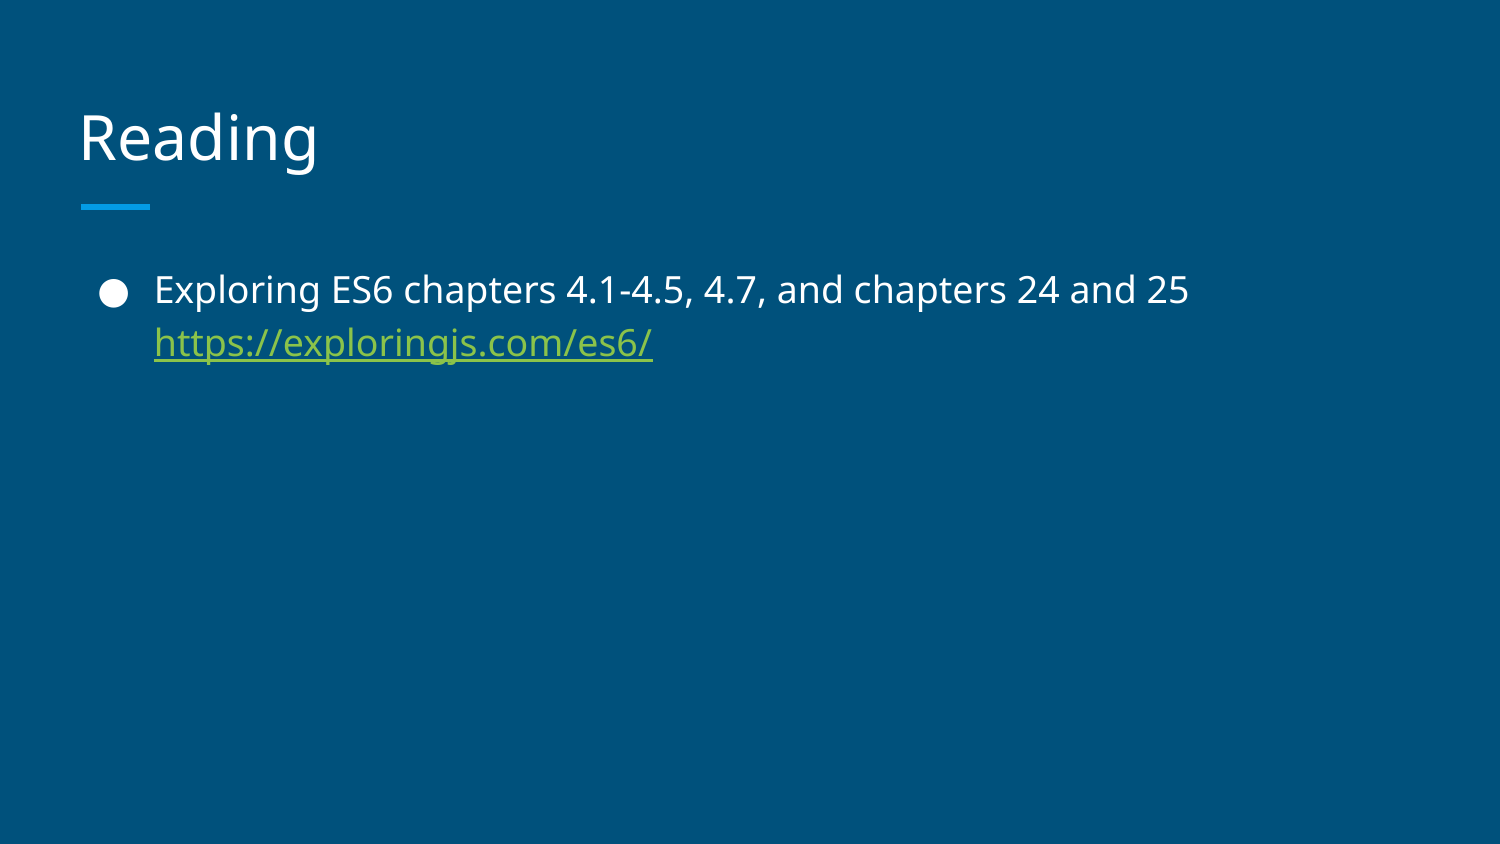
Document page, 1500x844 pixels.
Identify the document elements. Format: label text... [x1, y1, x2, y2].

list Exploring ES6 chapters 4.1-4.5, 4.7, and chapters 24 and 25 https://exploringjs.com/es6/ [63, 244, 1437, 750]
title Reading [63, 75, 1437, 188]
